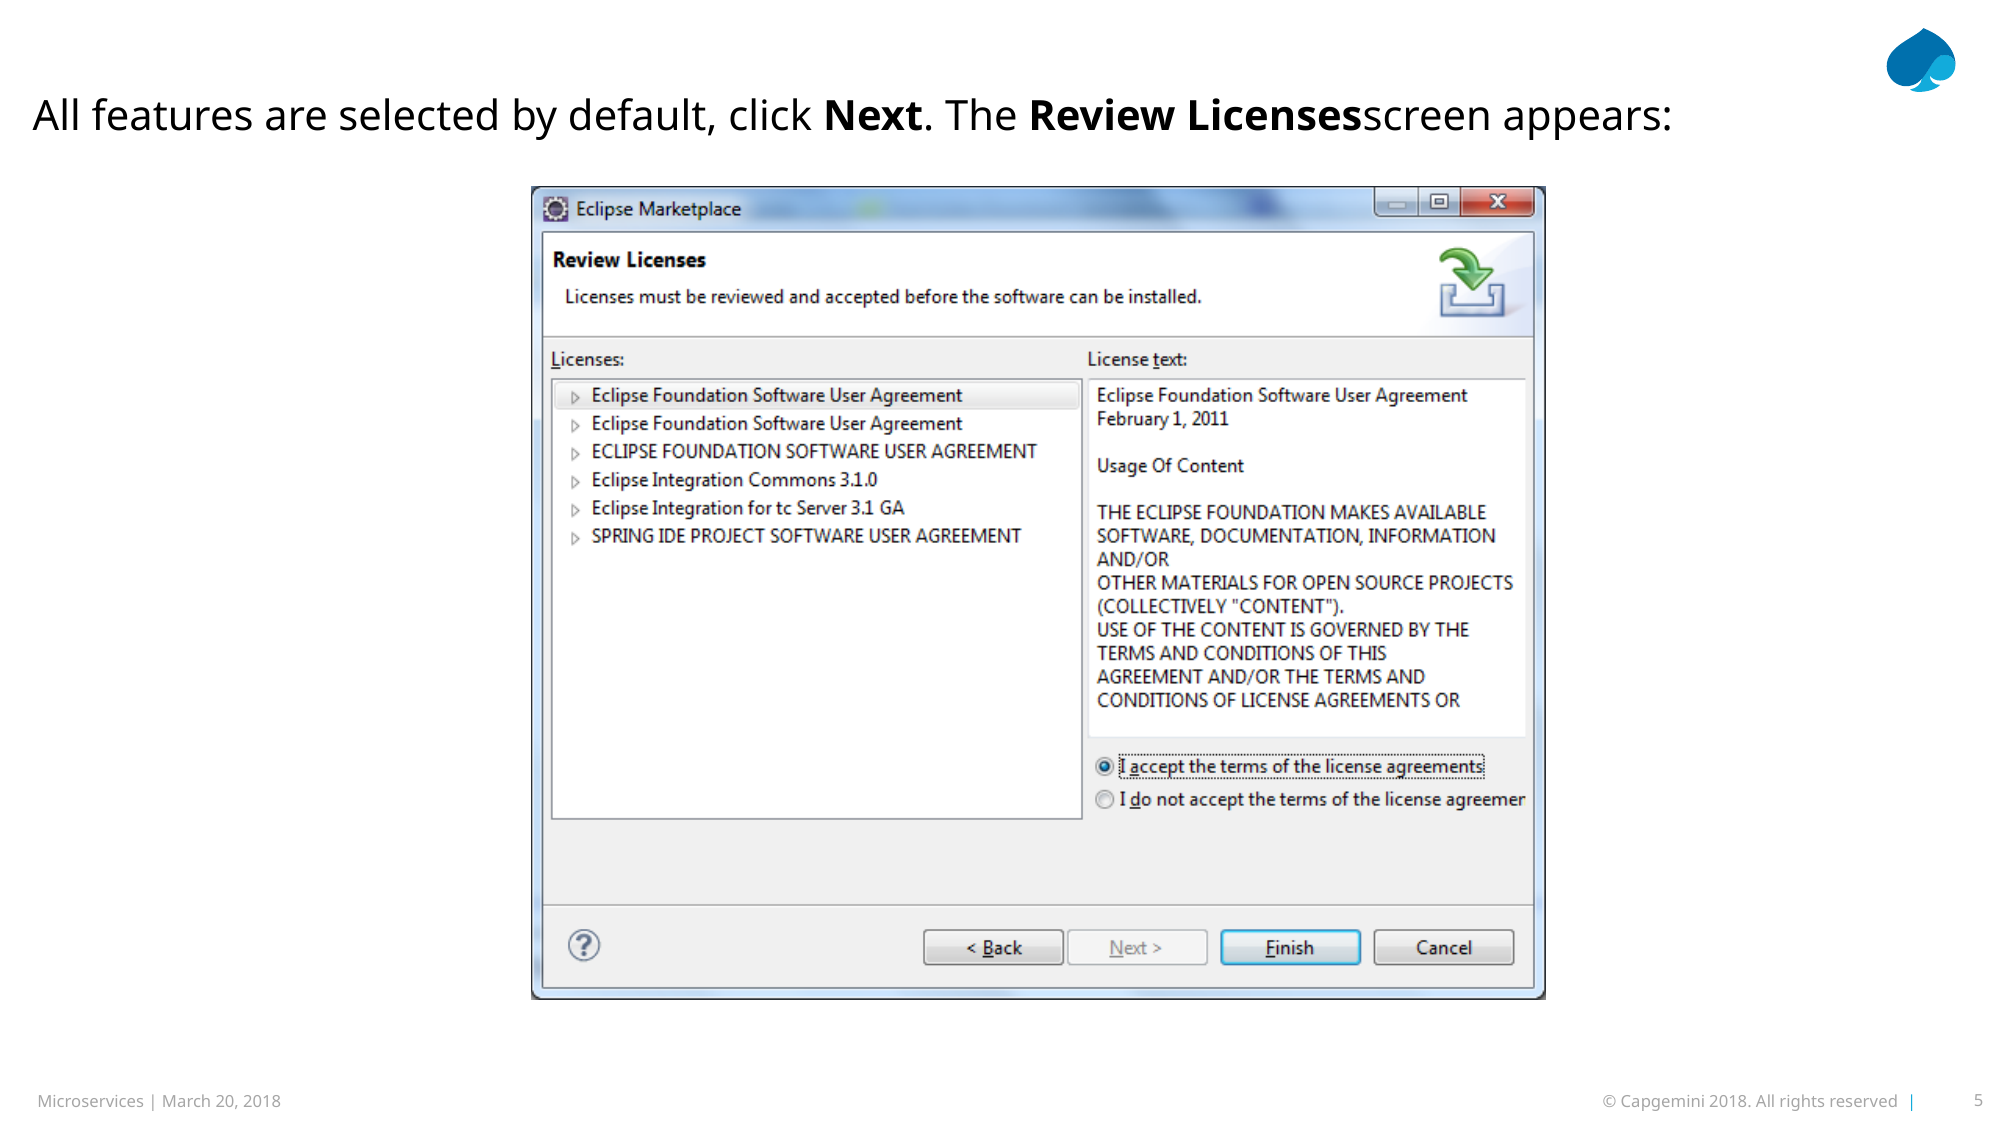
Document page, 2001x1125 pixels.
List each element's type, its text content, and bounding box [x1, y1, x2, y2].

picture [531, 186, 1546, 1000]
list All features are selected by default, click Next. The Review Licensesscreen appears: [32, 94, 1952, 178]
